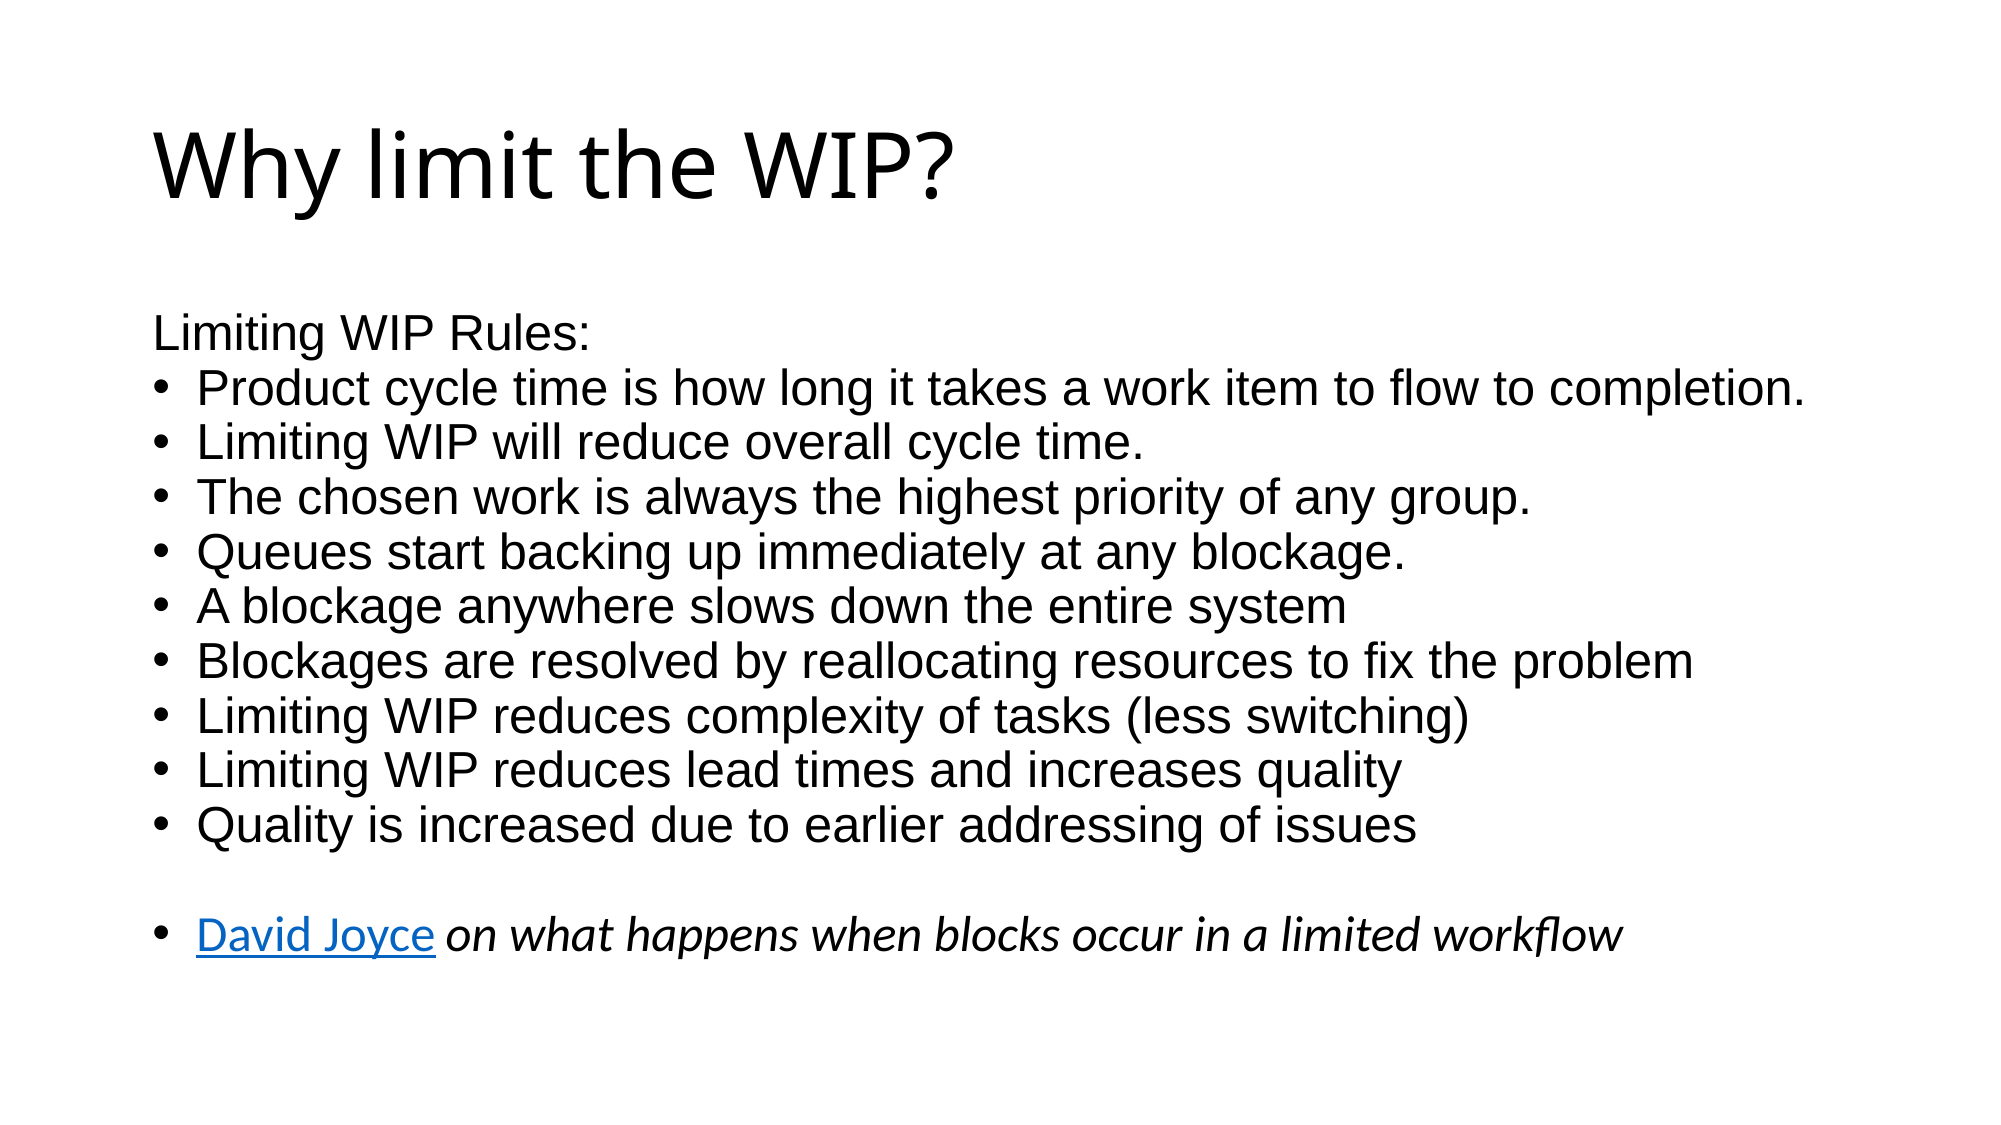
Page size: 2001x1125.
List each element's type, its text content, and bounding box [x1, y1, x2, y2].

list Limiting WIP Rules: Product cycle time is how long it takes a work item to flow to completion. Limiting WIP will reduce overall cycle time. The chosen work is always the highest priority of any group. Queues start backing up immediately at any blockage. A blockage anywhere slows down the entire system Blockages are resolved by reallocating resources to fix the problem Limiting WIP reduces complexity of tasks (less switching) Limiting WIP reduces lead times and increases quality Quality is increased due to earlier addressing of issues David Joyce on what happens when blocks occur in a limited workflow [137, 299, 1863, 1014]
title Why limit the WIP? [137, 59, 1863, 278]
